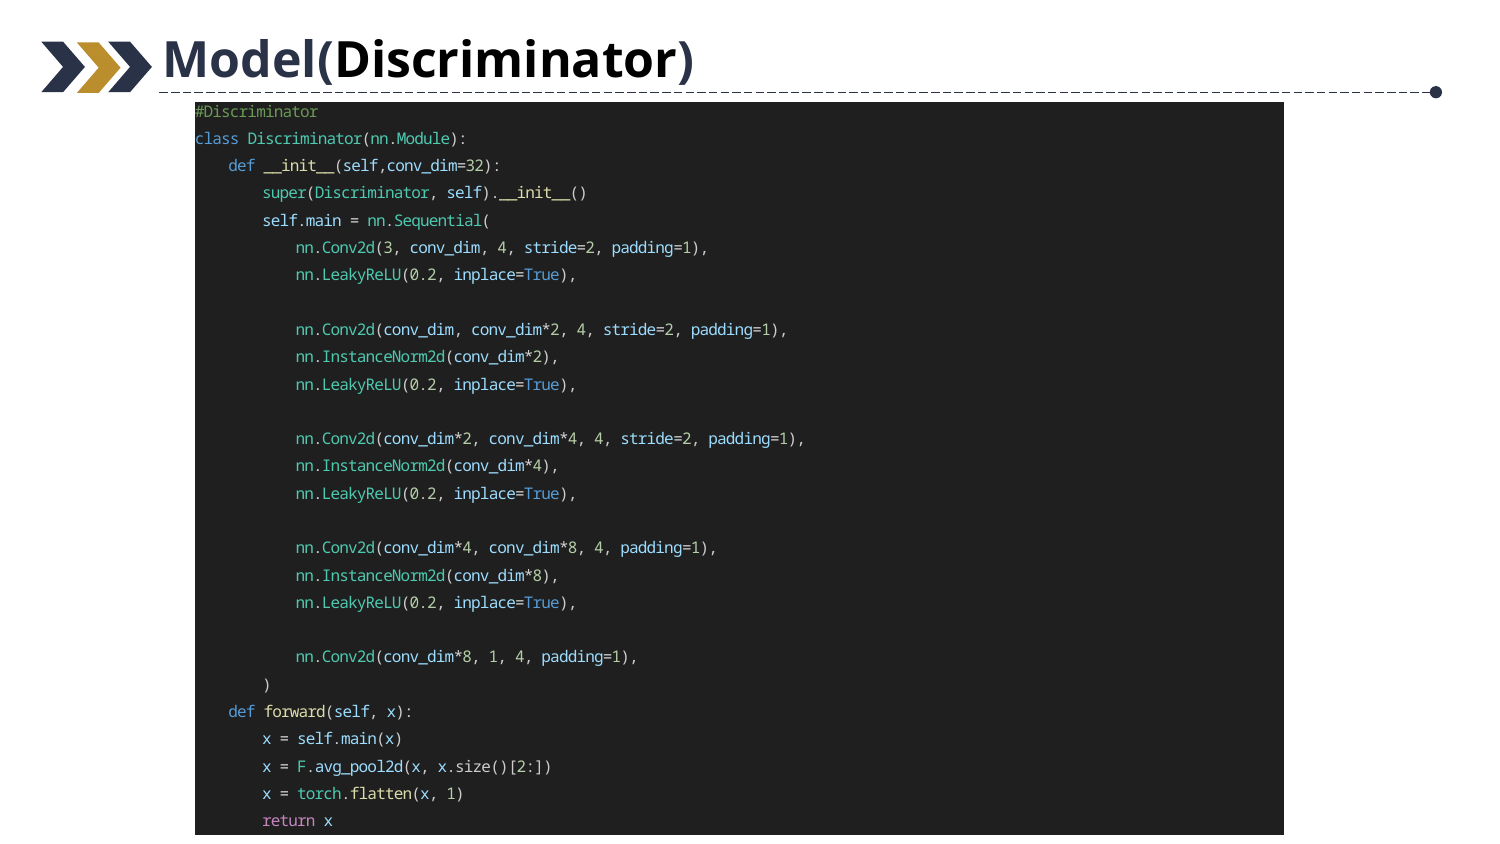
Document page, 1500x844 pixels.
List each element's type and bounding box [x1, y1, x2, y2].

text_box [41, 20, 1436, 96]
text_box [194, 98, 1284, 844]
